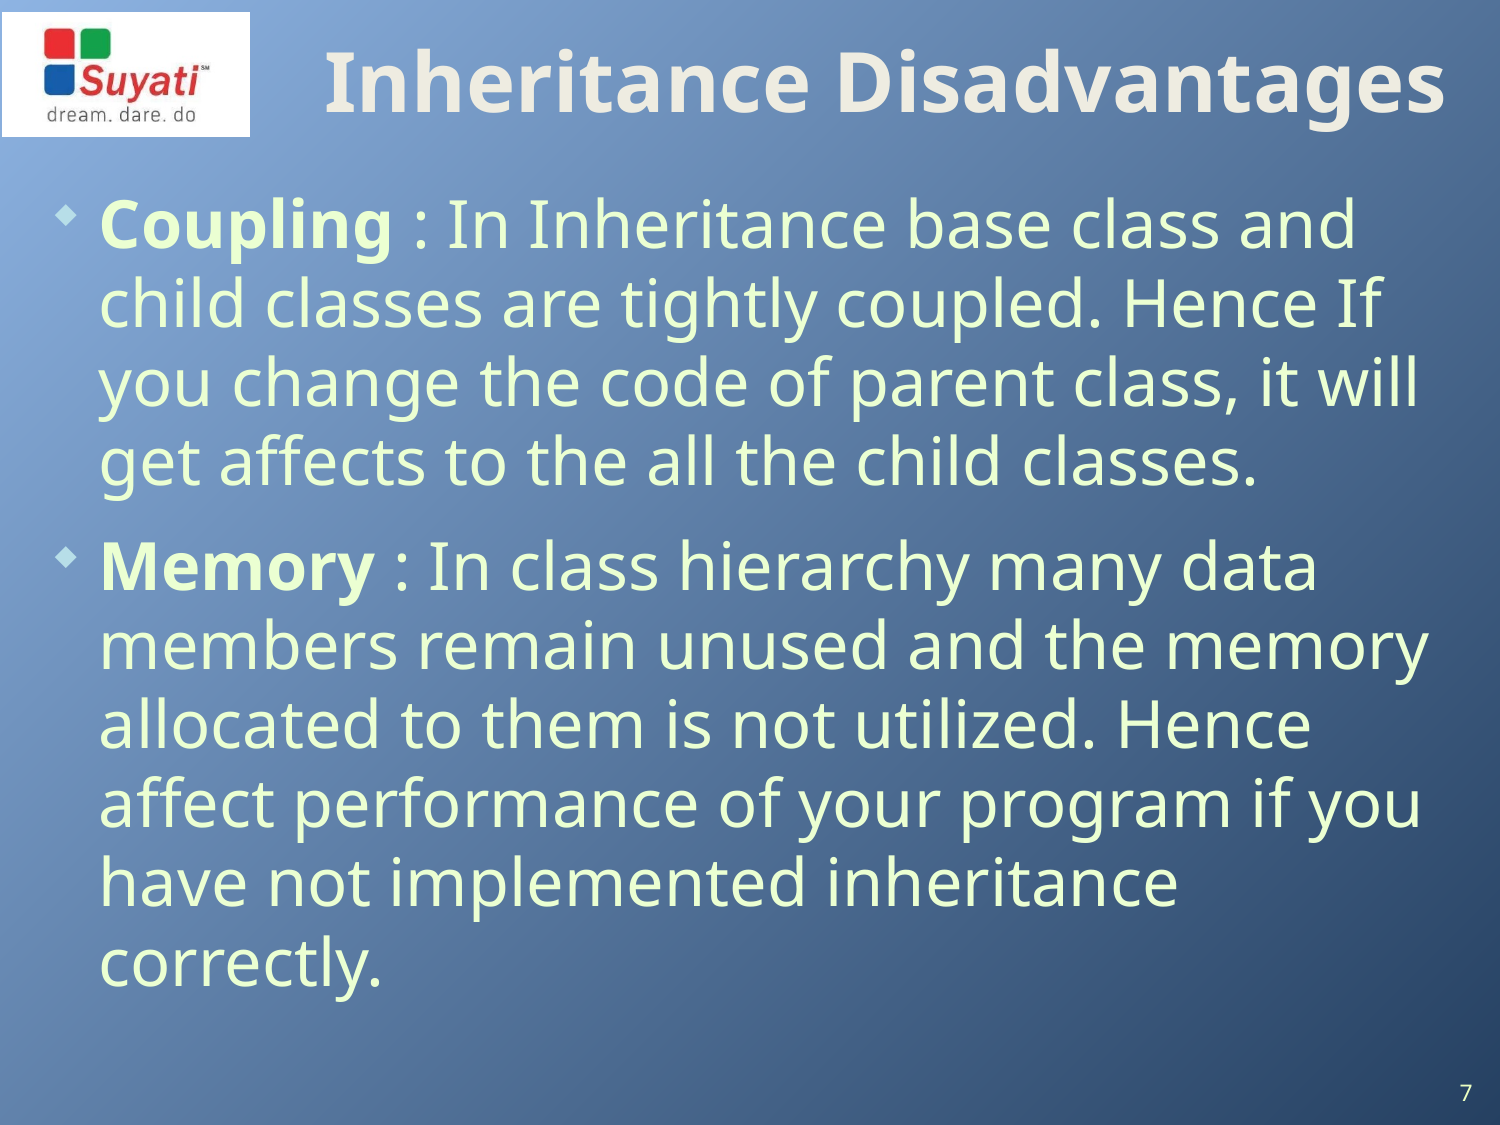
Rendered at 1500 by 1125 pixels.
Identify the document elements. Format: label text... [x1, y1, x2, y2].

list Coupling : In Inheritance base class and child classes are tightly coupled. Hence If you change the code of parent class, it will get affects to the all the child classes. Memory : In class hierarchy many data members remain unused and the memory allocated to them is not utilized. Hence affect performance of your program if you have not implemented inheritance correctly. [37, 174, 1463, 1100]
slide_number 7 [1412, 1074, 1488, 1113]
title Inheritance Disadvantages [300, 12, 1463, 163]
picture [2, 12, 250, 137]
